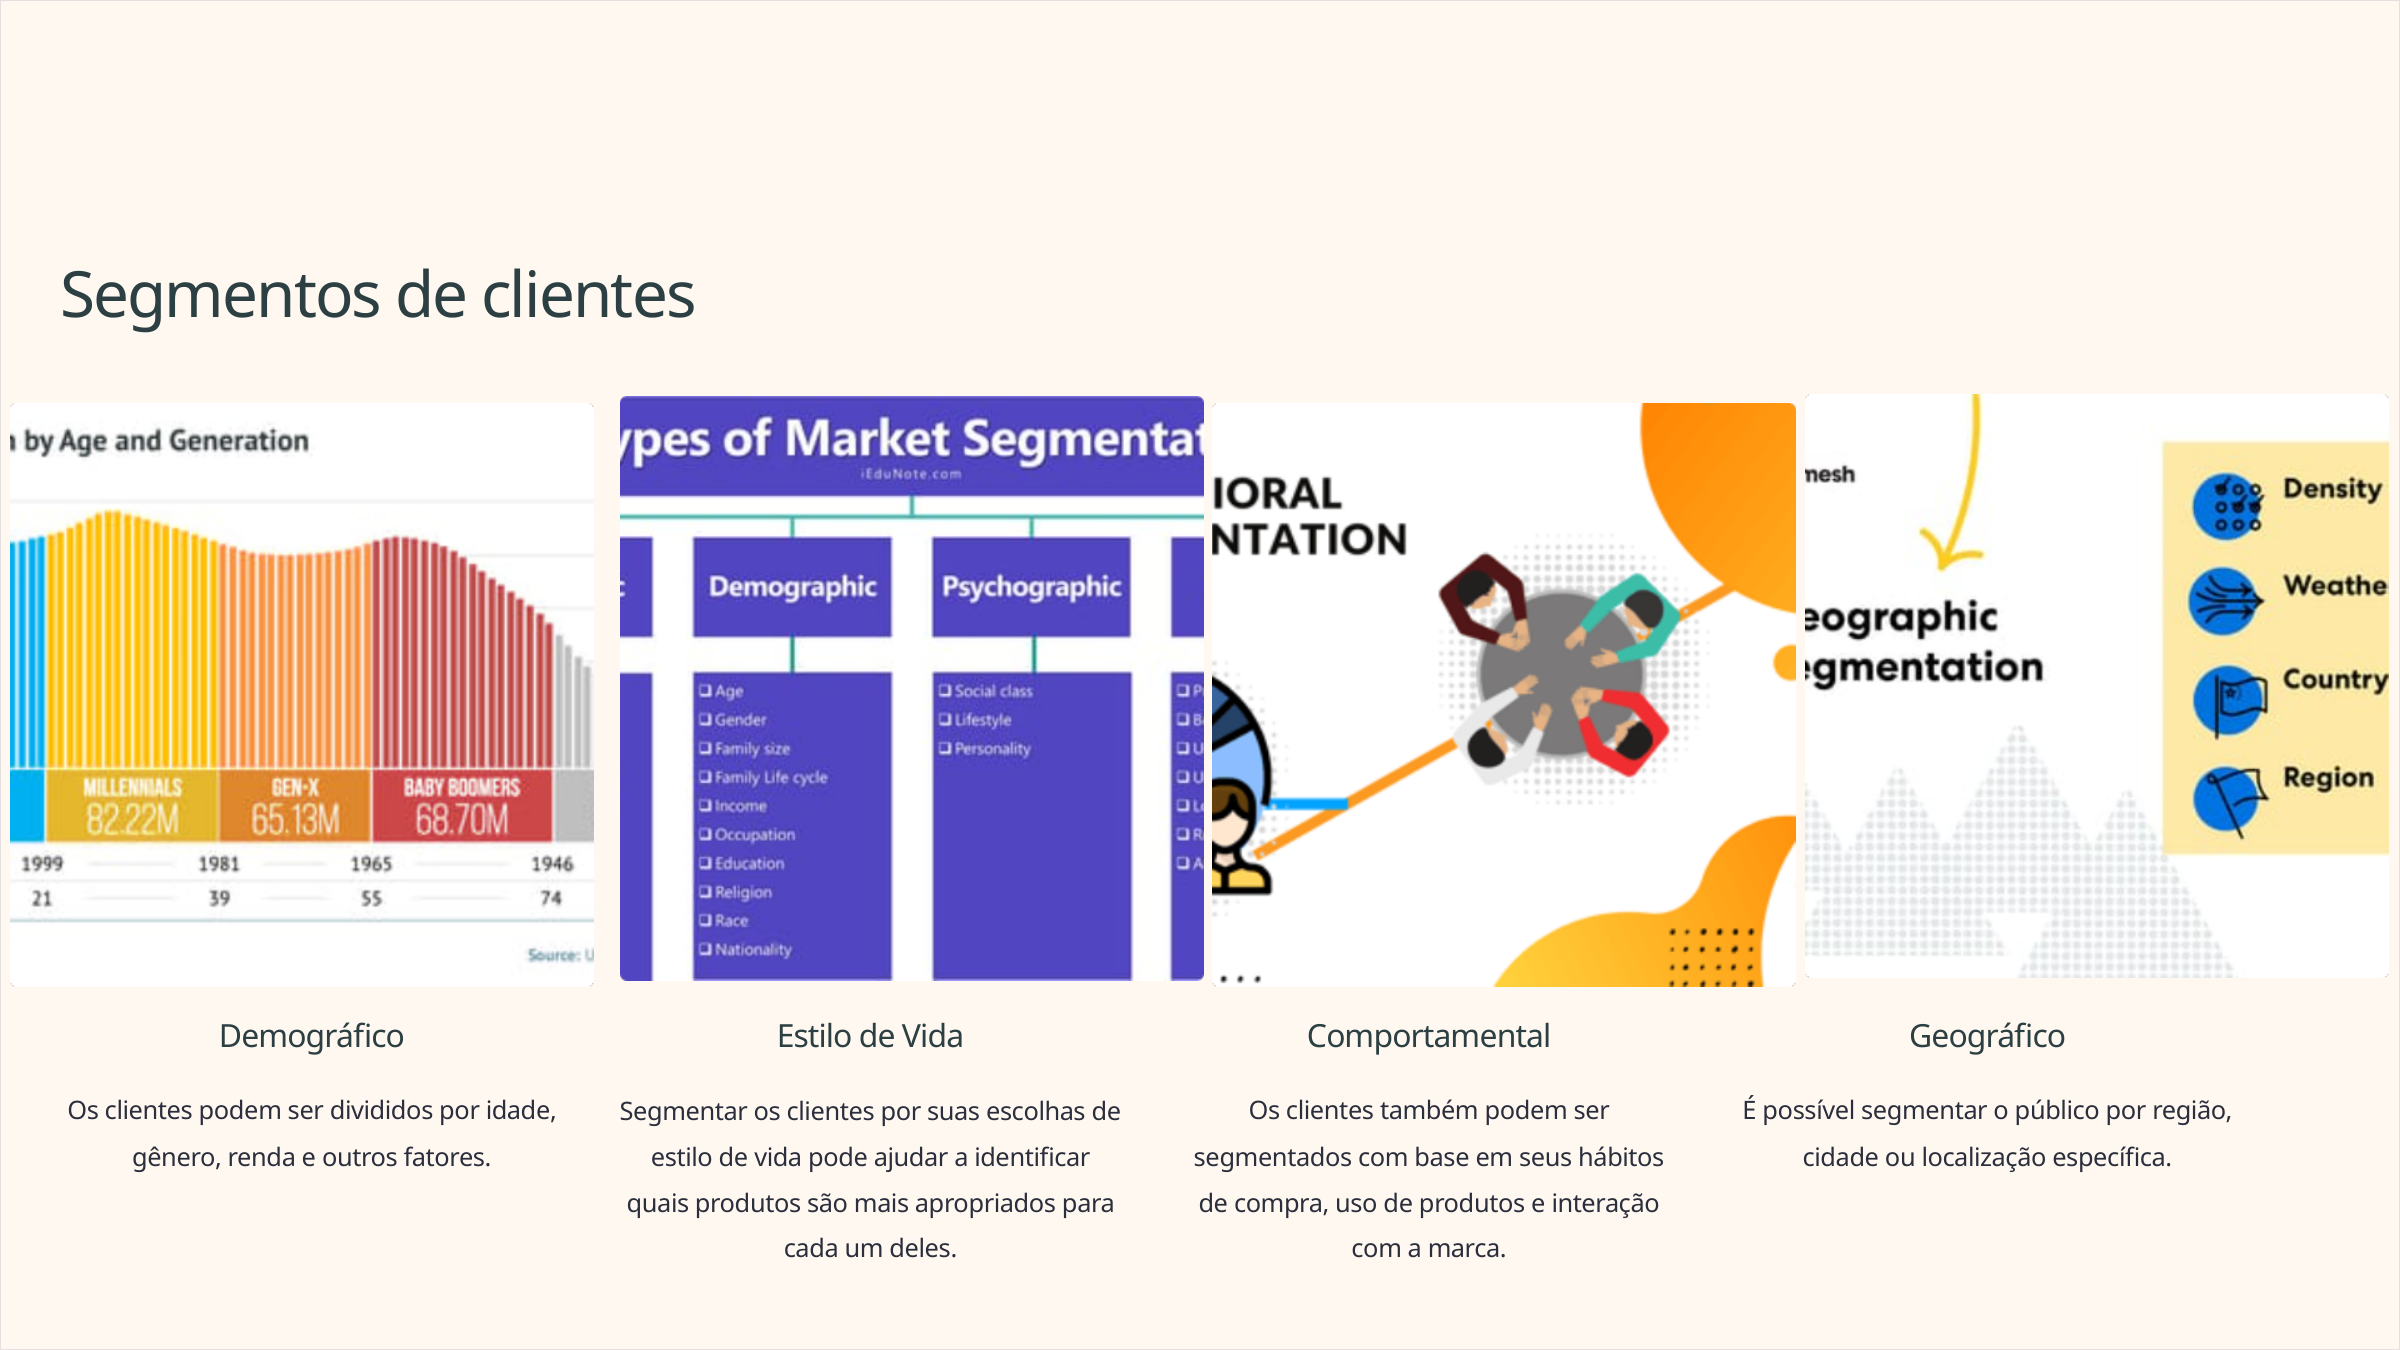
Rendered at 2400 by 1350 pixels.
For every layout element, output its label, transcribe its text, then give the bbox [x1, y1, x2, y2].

text_box Demográfico [184, 1004, 440, 1047]
text_box [0, 0, 2400, 1350]
text_box Segmentar os clientes por suas escolhas de estilo de vida pode ajudar a identificar quais produtos são mais apropriados para cada um deles. [604, 1071, 1138, 1256]
picture [1805, 394, 2389, 978]
picture [620, 396, 1204, 981]
text_box Os clientes podem ser divididos por idade, gênero, renda e outros fatores. [45, 1071, 579, 1164]
text_box Os clientes também podem ser segmentados com base em seus hábitos de compra, uso de produtos e interação com a marca. [1162, 1071, 1696, 1210]
text_box Estilo de Vida [743, 1004, 999, 1047]
text_box É possível segmentar o público por região, cidade ou localização específica. [1721, 1071, 2255, 1164]
text_box Comportamental [1301, 1004, 1557, 1047]
picture [1212, 403, 1796, 987]
text_box Segmentos de clientes [45, 240, 671, 324]
text_box Geográfico [1860, 1004, 2116, 1047]
picture [10, 403, 594, 987]
